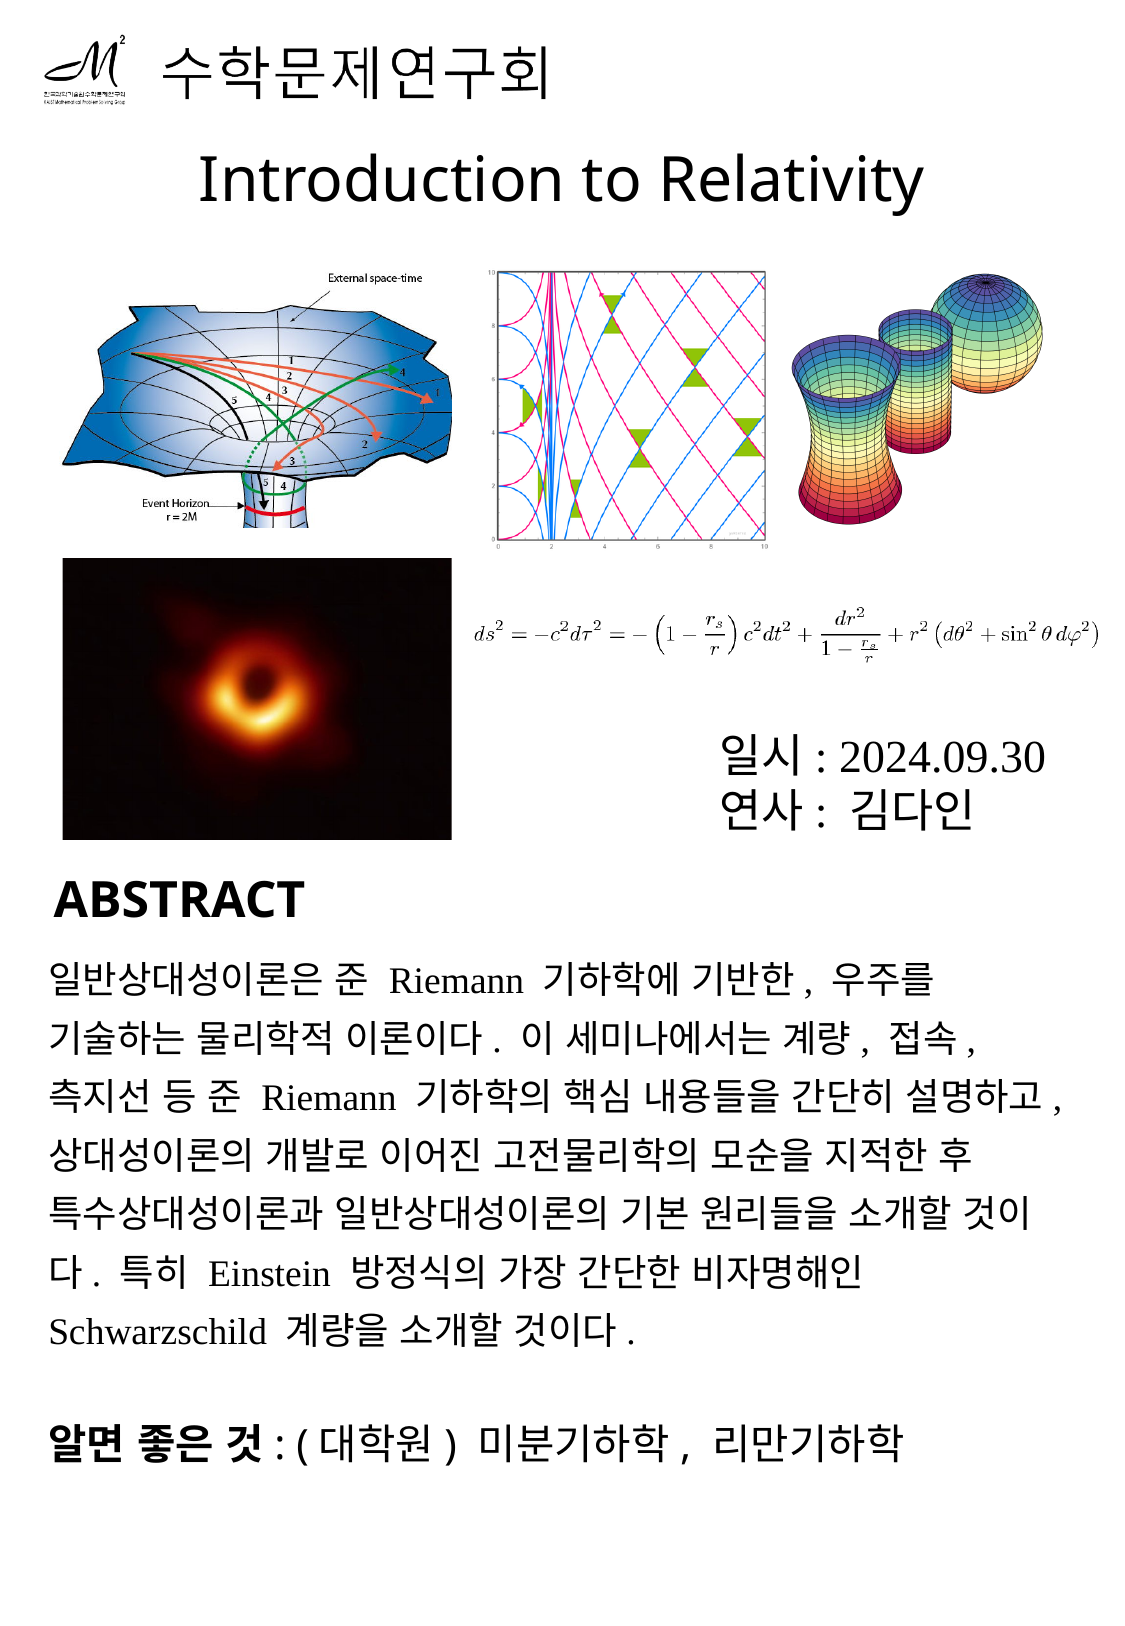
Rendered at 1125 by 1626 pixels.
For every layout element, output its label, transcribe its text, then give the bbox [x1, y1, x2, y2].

text_box Introduction to Relativity [38, 123, 1086, 270]
picture [785, 267, 1050, 531]
text_box ABSTRACT [38, 859, 346, 935]
text_box 일반상대성이론은 준 Riemann 기하학에 기반한, 우주를 기술하는 물리학적 이론이다. 이 세미나에서는 계량, 접속, 측지선 등 준 Riemann 기하학의 핵심 내용들을 간단히 설명하고, 상대성이론의 개발로 이어진 고전물리학의 모순을 지적한 후 특수상대성이론과 일반상대성이론의 기본 원리들을 소개할 것이다. 특히 Einstein 방정식의 가장 간단한 비자명해인 Schwarzschild 계량을 소개할 것이다. [33, 935, 1096, 1389]
picture [62, 557, 452, 841]
picture [33, 30, 563, 123]
text_box 알면 좋은 것: (대학원) 미분기하학, 리만기하학 [33, 1395, 1049, 1542]
picture [485, 267, 769, 552]
picture [470, 600, 1106, 679]
picture [58, 261, 452, 528]
text_box 일시: 2024.09.30 연사: 김다인 [704, 719, 1086, 855]
